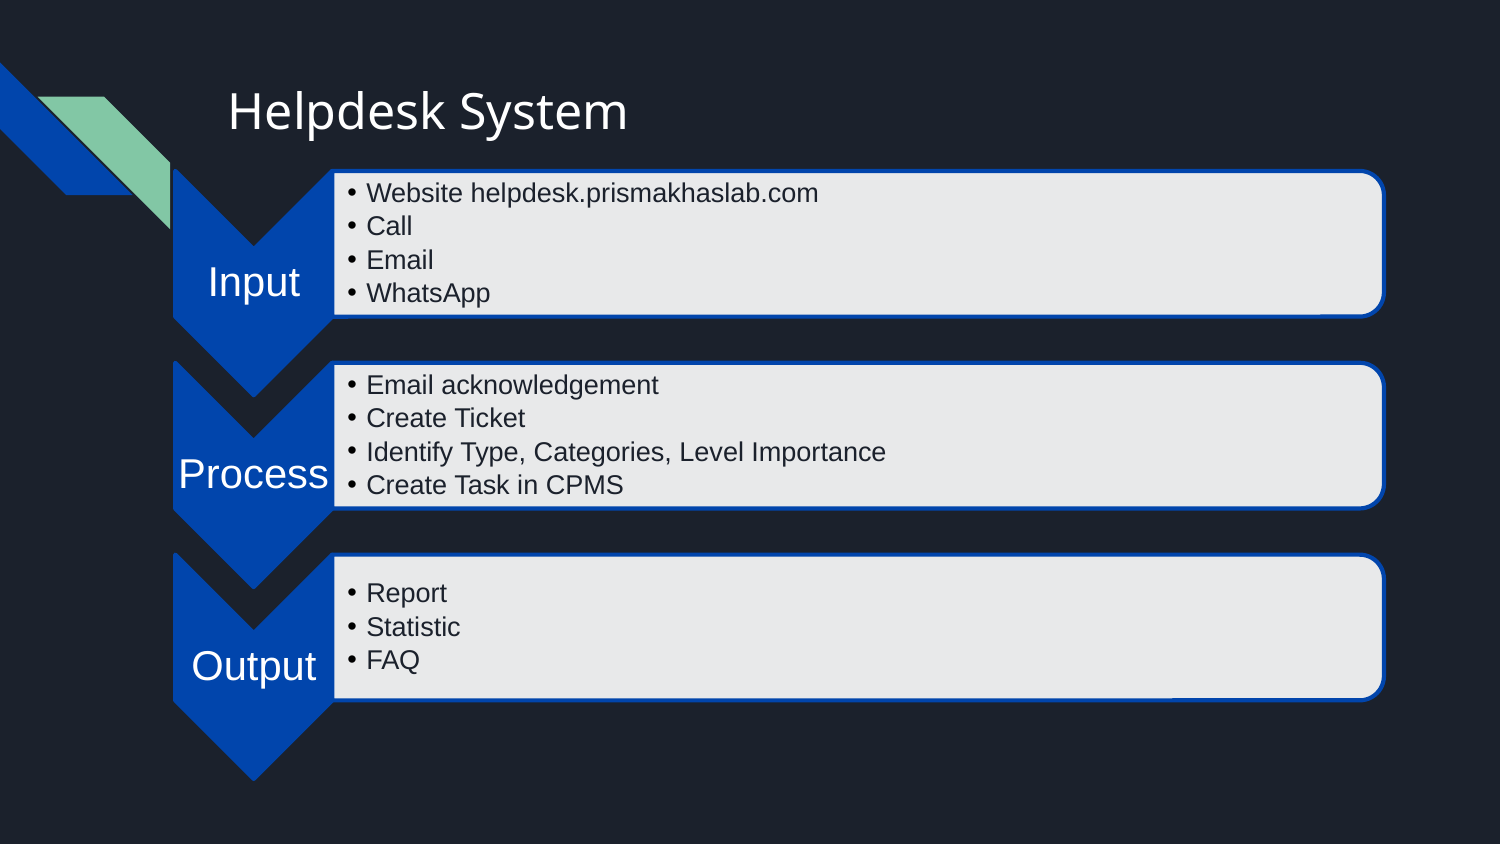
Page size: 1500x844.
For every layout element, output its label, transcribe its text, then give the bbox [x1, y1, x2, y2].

title Helpdesk System [212, 64, 1368, 169]
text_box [174, 170, 1385, 780]
